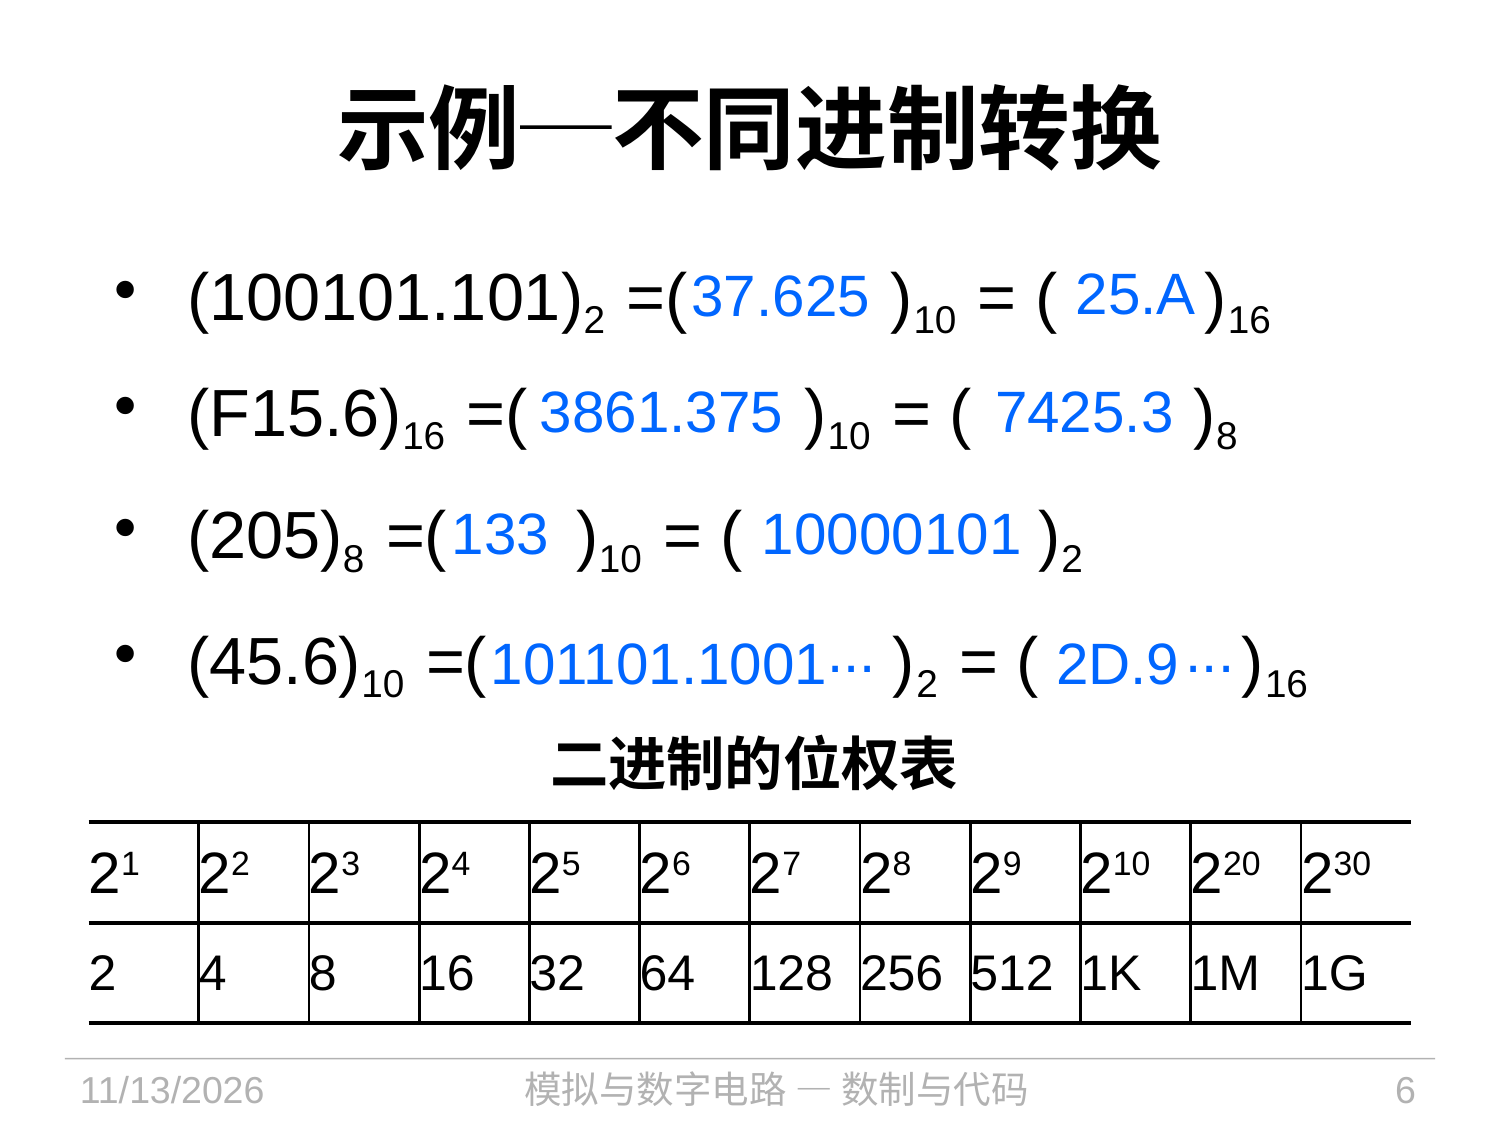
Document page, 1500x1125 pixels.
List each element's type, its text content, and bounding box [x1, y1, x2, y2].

table_header 29 [972, 824, 1079, 921]
table_cell 64 [641, 925, 748, 1021]
text_box (45.6)10 =( )2 = ( )16 [100, 592, 1424, 713]
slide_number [64, 1058, 348, 1125]
table_header 26 [641, 824, 748, 921]
text_box (F15.6)16 =( )10 = ( )8 [100, 349, 1424, 465]
table_cell 8 [310, 925, 418, 1021]
text_box 7425.3 [980, 367, 1189, 452]
title 示例─不同进制转换 [75, 32, 1425, 220]
table_header 27 [751, 824, 859, 921]
text_box 3861.375 [525, 367, 799, 452]
table_cell 2 [89, 925, 197, 1021]
table_cell 4 [200, 925, 308, 1021]
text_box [1040, 606, 1250, 705]
text_box 25.A [1060, 248, 1211, 334]
text_box (100101.101)2 =( )10 = ( )16 [100, 228, 1424, 349]
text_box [473, 606, 892, 704]
table_cell 256 [861, 925, 969, 1021]
text_box 二进制的位权表 [535, 719, 973, 804]
text_box 37.625 [676, 250, 886, 336]
table_header 24 [421, 824, 528, 921]
text_box 133 [436, 488, 564, 574]
table_header 210 [1082, 824, 1189, 921]
table_header 22 [200, 824, 308, 921]
table_cell 512 [972, 925, 1079, 1021]
table_header 23 [310, 824, 418, 921]
table_cell 1K [1082, 925, 1189, 1021]
table_cell 1G [1302, 925, 1411, 1021]
table_header 230 [1302, 824, 1411, 921]
table_header 25 [531, 824, 638, 921]
table_header 21 [89, 824, 197, 921]
table_header 220 [1192, 824, 1300, 921]
text_box 10000101 [747, 488, 1037, 574]
table_cell 32 [531, 925, 638, 1021]
table_cell 1M [1192, 925, 1300, 1021]
text_box (205)8 =( )10 = ( )2 [100, 467, 1424, 587]
table_header 28 [861, 824, 969, 921]
table_cell 128 [751, 925, 859, 1021]
table_cell 16 [421, 925, 528, 1021]
footer 模拟与数字电路 — 数制与代码 [373, 1058, 1179, 1125]
slide_number 6 [1230, 1058, 1431, 1125]
